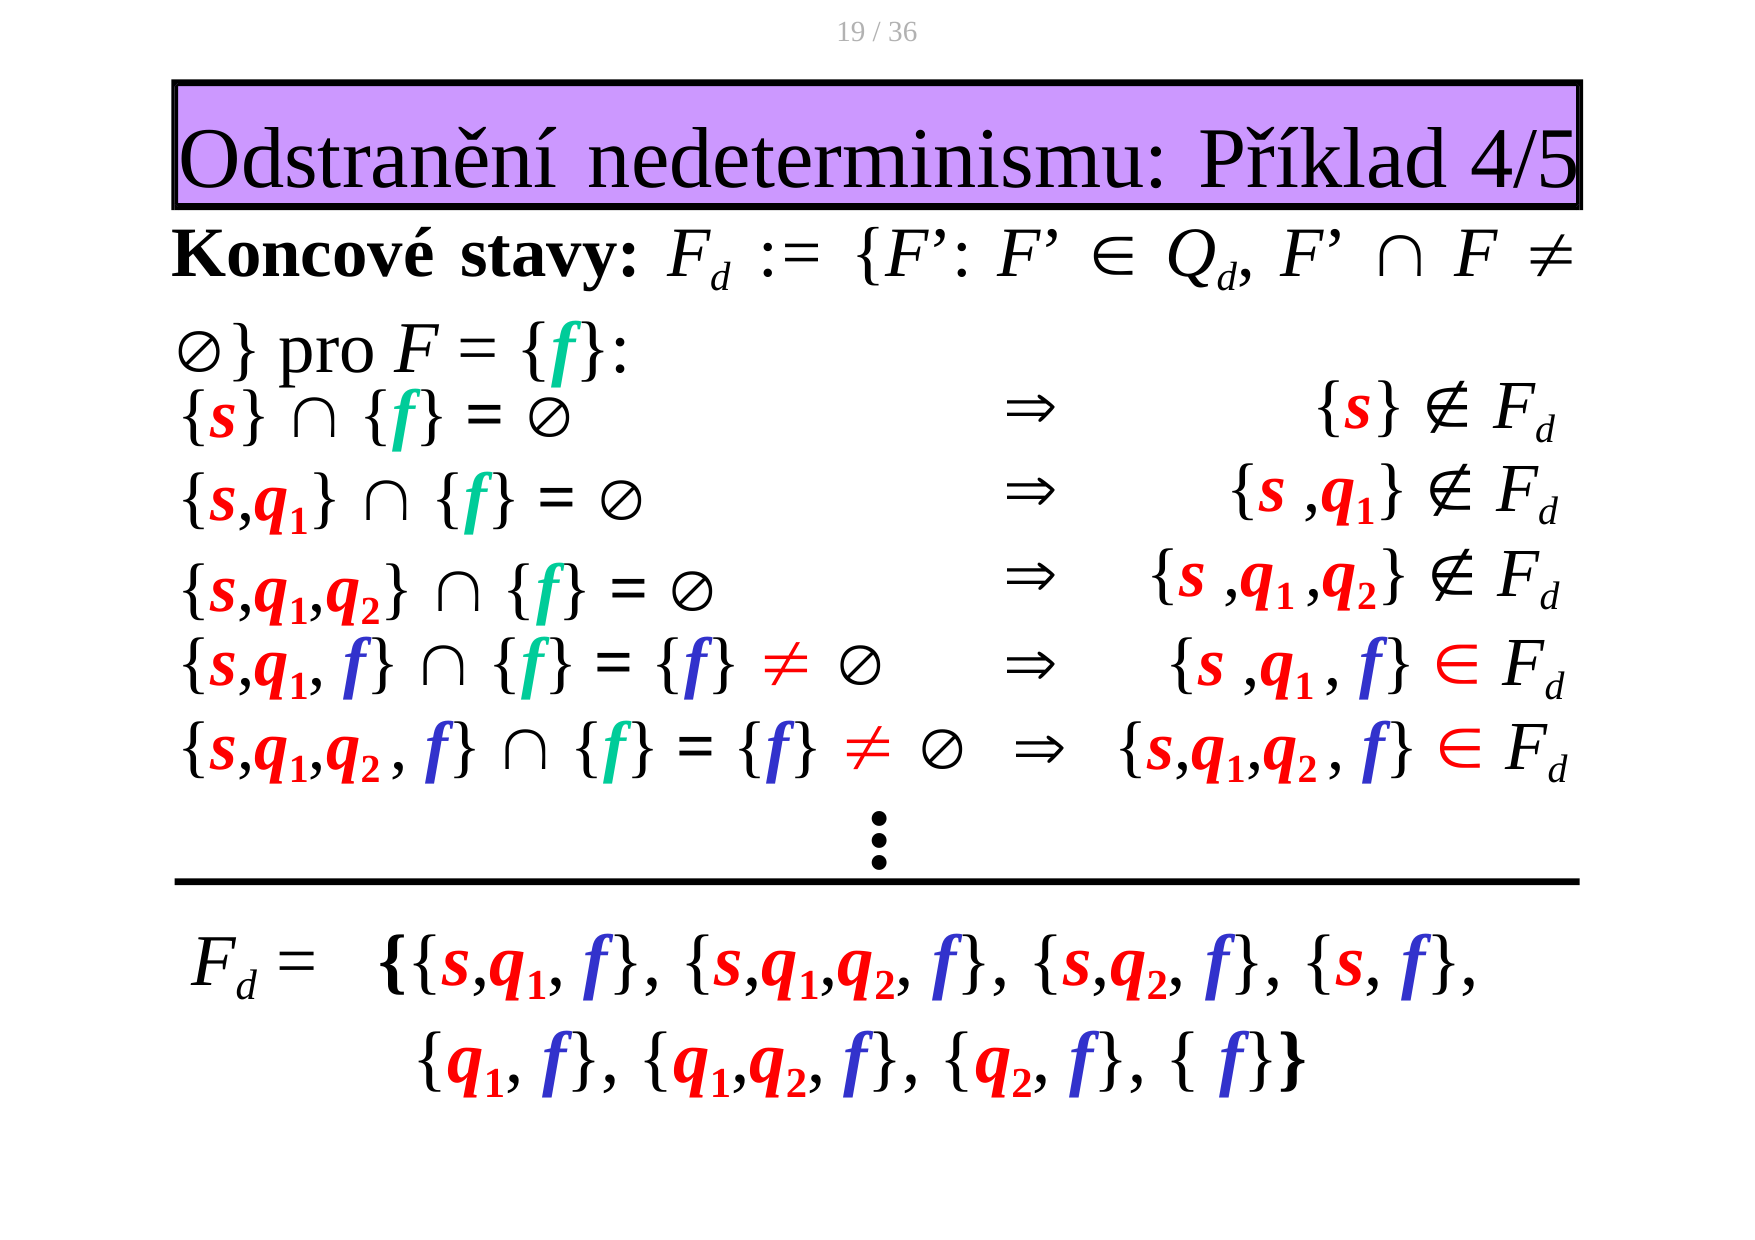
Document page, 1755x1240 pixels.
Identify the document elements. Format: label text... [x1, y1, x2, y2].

text_box  {s}  Fd  {s ,q1}  Fd  {s ,q1 ,q2}  Fd [997, 387, 1572, 610]
text_box {s,q1,q2 , f}  {f} = {f}    {s,q1,q2 , f}  Fd Fd = {{s,q1, f}, {s,q1,q2, f}, {s,q2, f}, {s, f}, {q1, f}, {q1,q2, f}, {q2, f}, { f}} [169, 693, 1578, 1106]
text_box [171, 78, 1584, 211]
text_box {s}  {f} =  {s,q1}  {f} =  {s,q1,q2}  {f} =  [171, 387, 733, 610]
title Odstranění nedeterminismu: Příklad 4/5 Koncové stavy: Fd := {F’: F’  Qd, F’  F  } pro F = {f}: [167, 214, 1583, 387]
slide_number 19 / 36 [0, 11, 1755, 58]
text_box {s,q1, f}  {f} = {f}   {s ,q1 , f}  Fd [169, 610, 1572, 693]
